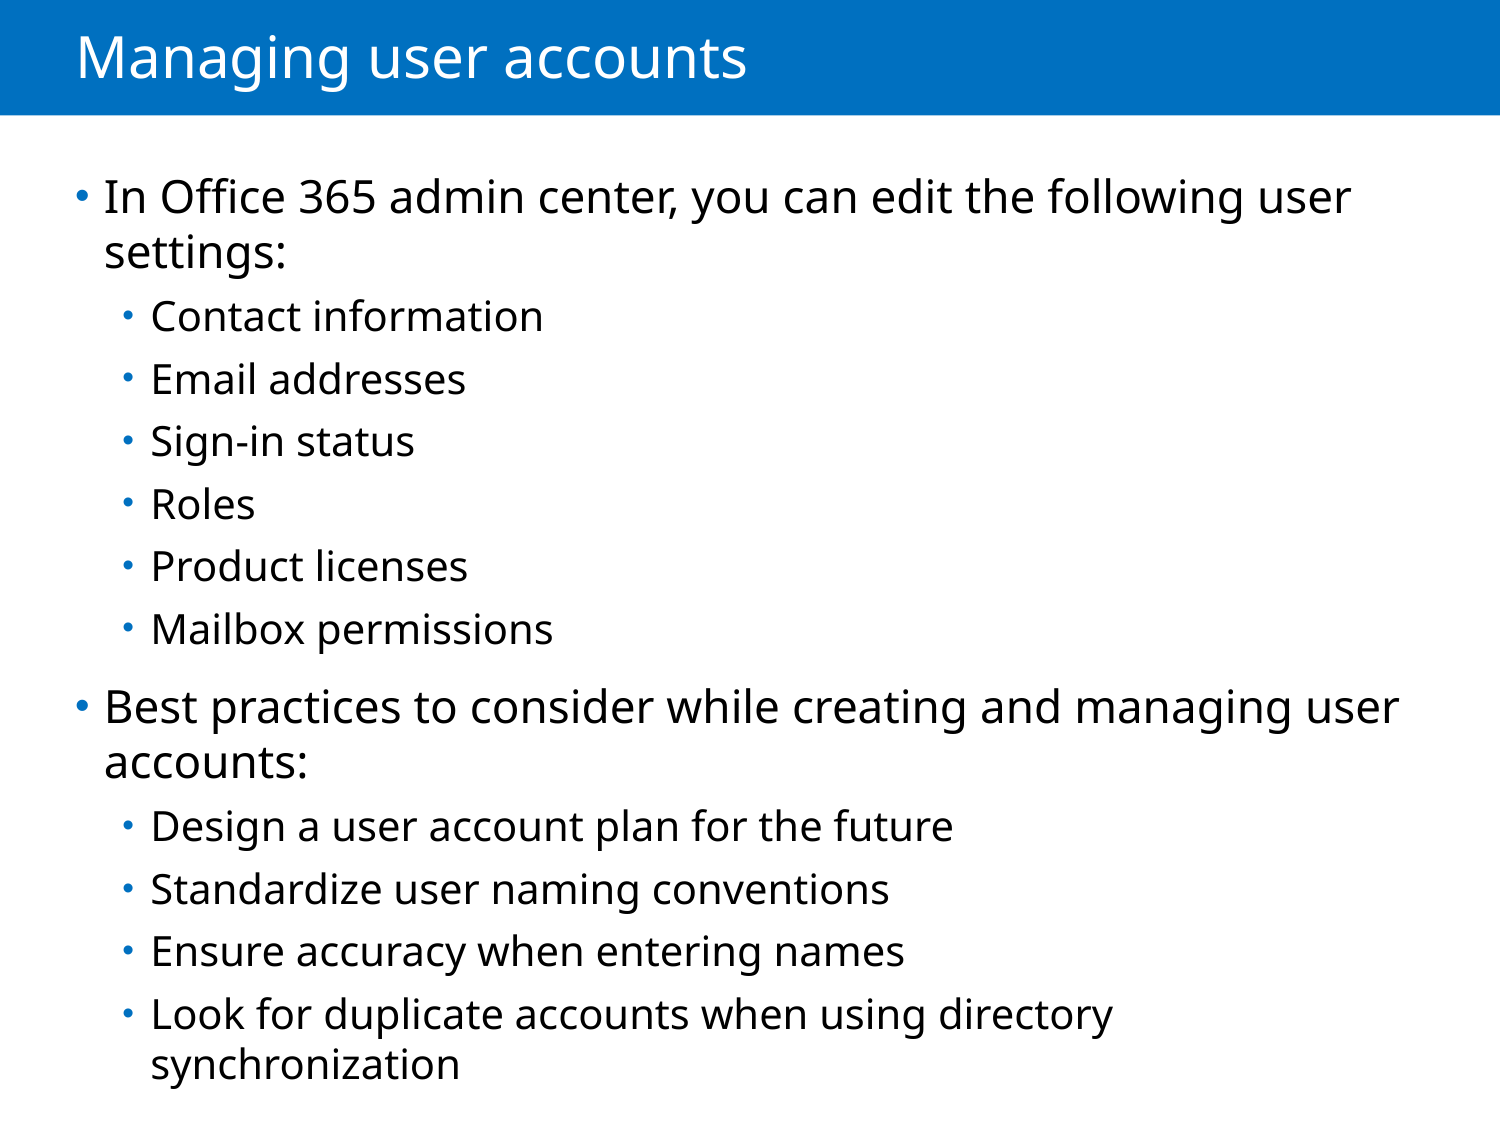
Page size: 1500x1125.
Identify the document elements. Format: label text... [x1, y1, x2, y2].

title Managing user accounts [75, 0, 1351, 122]
text_box In Office 365 admin center, you can edit the following user settings: Contact information Email addresses Sign-in status Roles Product licenses Mailbox permissions Best practices to consider while creating and managing user accounts: Design a user account plan for the future Standardize user naming conventions Ensure accuracy when entering names Look for duplicate accounts when using directory synchronization [75, 167, 1408, 1012]
